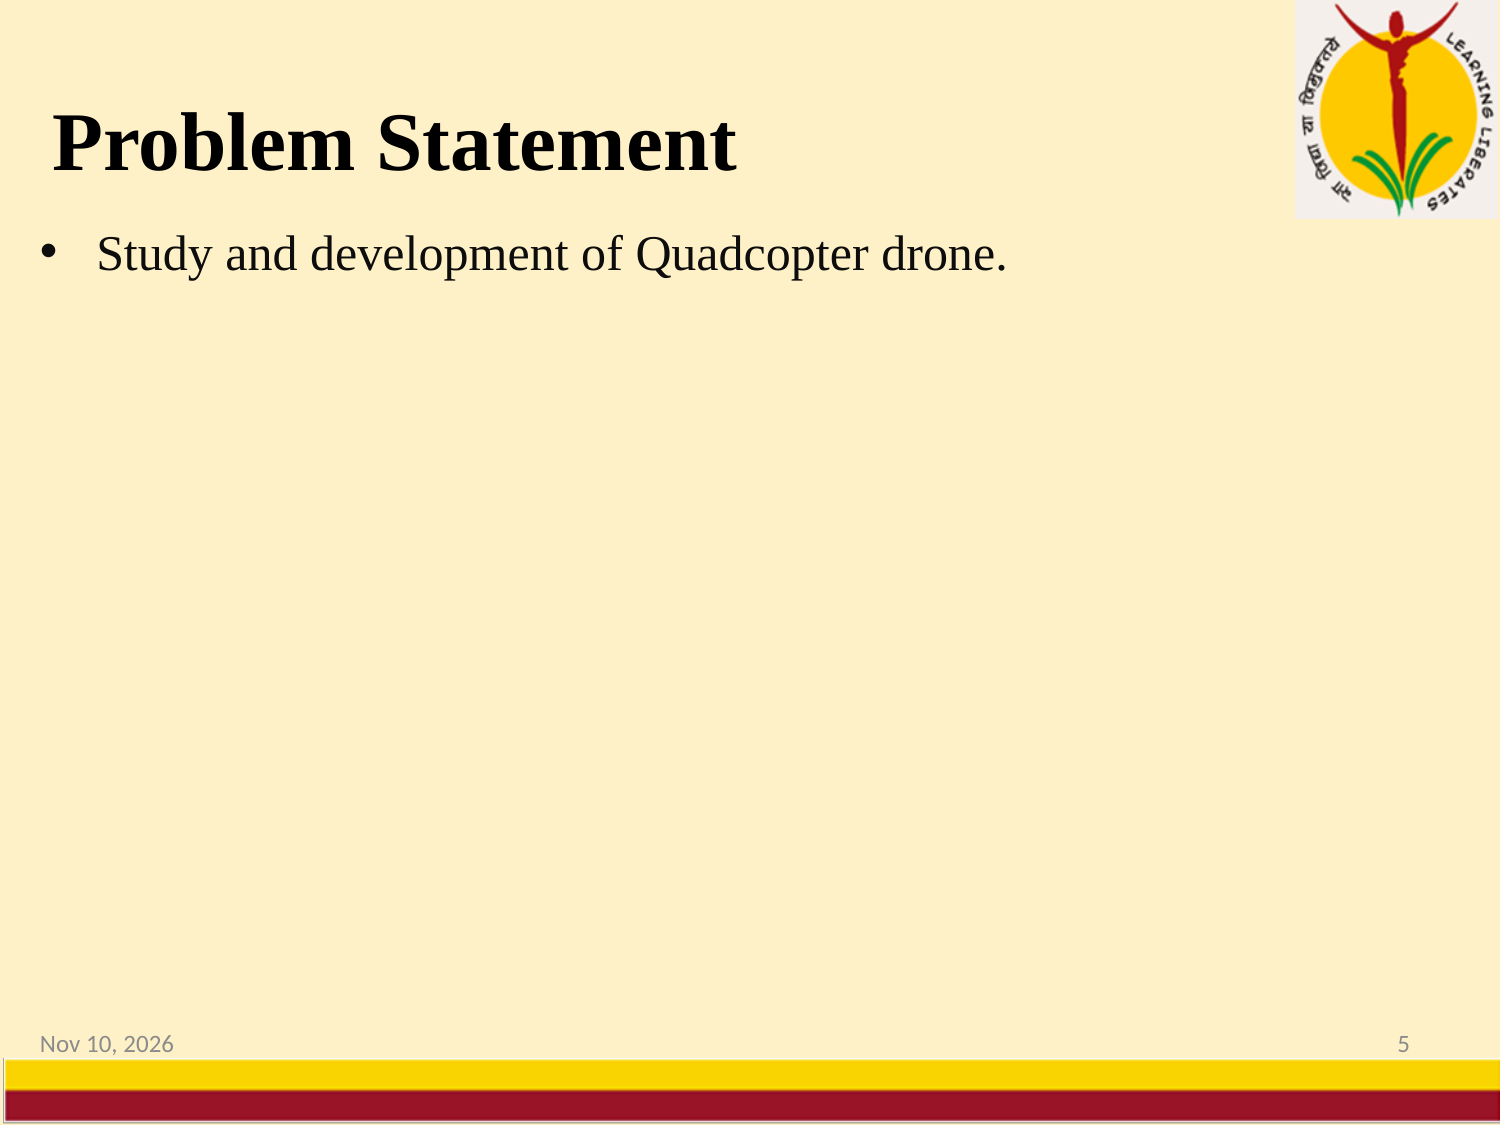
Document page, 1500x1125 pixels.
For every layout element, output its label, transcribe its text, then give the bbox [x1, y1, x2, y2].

subtitle Study and development of Quadcopter drone. [24, 212, 1363, 588]
title Problem Statement [37, 62, 1313, 212]
picture [2, 1058, 1500, 1125]
slide_number 12-May-20 [24, 1012, 375, 1073]
picture [1295, 0, 1498, 219]
slide_number 5 [1074, 1012, 1425, 1073]
